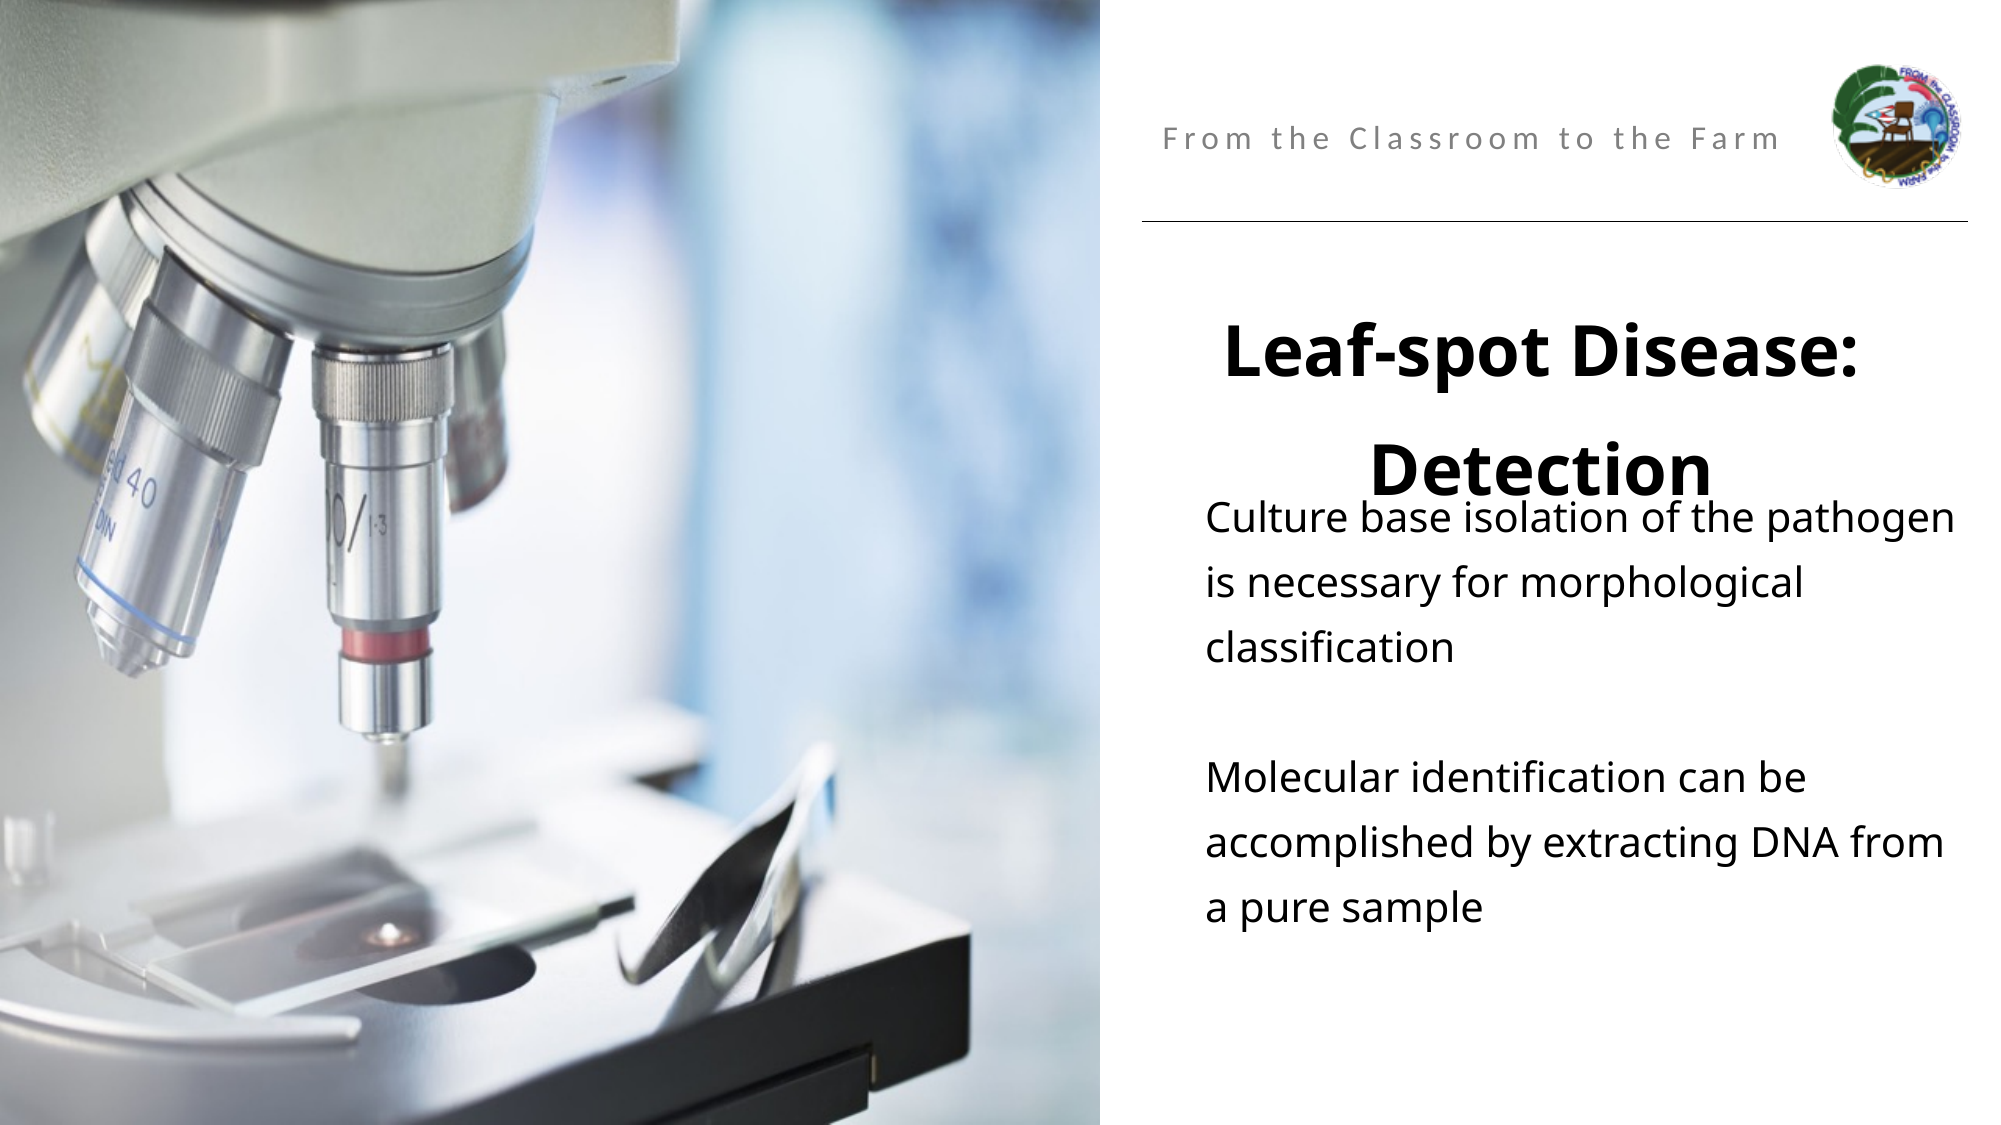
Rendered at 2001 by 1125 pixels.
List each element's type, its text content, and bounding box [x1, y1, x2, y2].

picture [0, 0, 1100, 1125]
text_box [1100, 49, 2000, 389]
text_box Culture base isolation of the pathogen is necessary for morphological classification Molecular identification can be accomplished by extracting DNA from a pure sample [1122, 468, 1984, 939]
